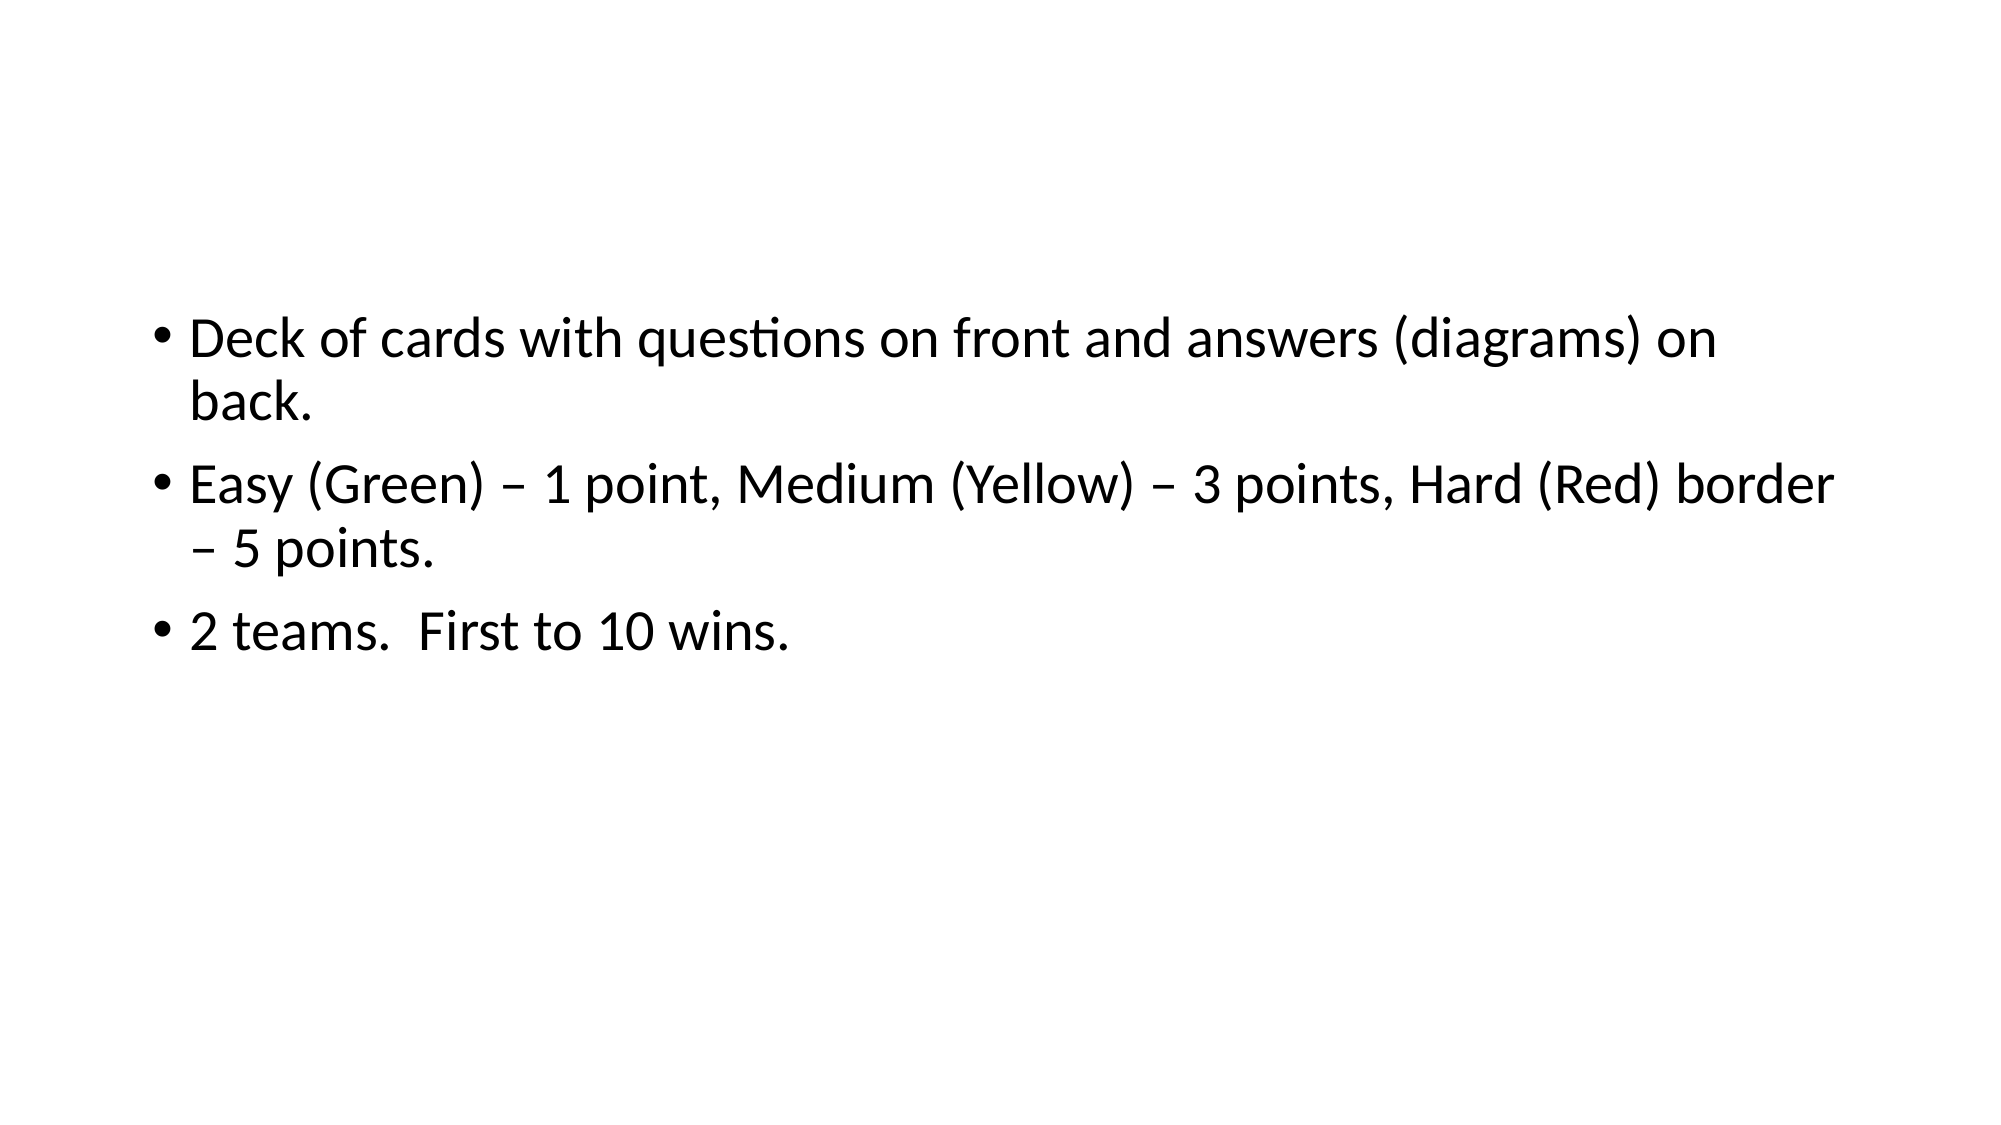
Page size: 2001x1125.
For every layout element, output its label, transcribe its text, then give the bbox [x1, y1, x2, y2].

list Deck of cards with questions on front and answers (diagrams) on back. Easy (Green) – 1 point, Medium (Yellow) – 3 points, Hard (Red) border – 5 points. 2 teams. First to 10 wins. [137, 299, 1863, 1014]
